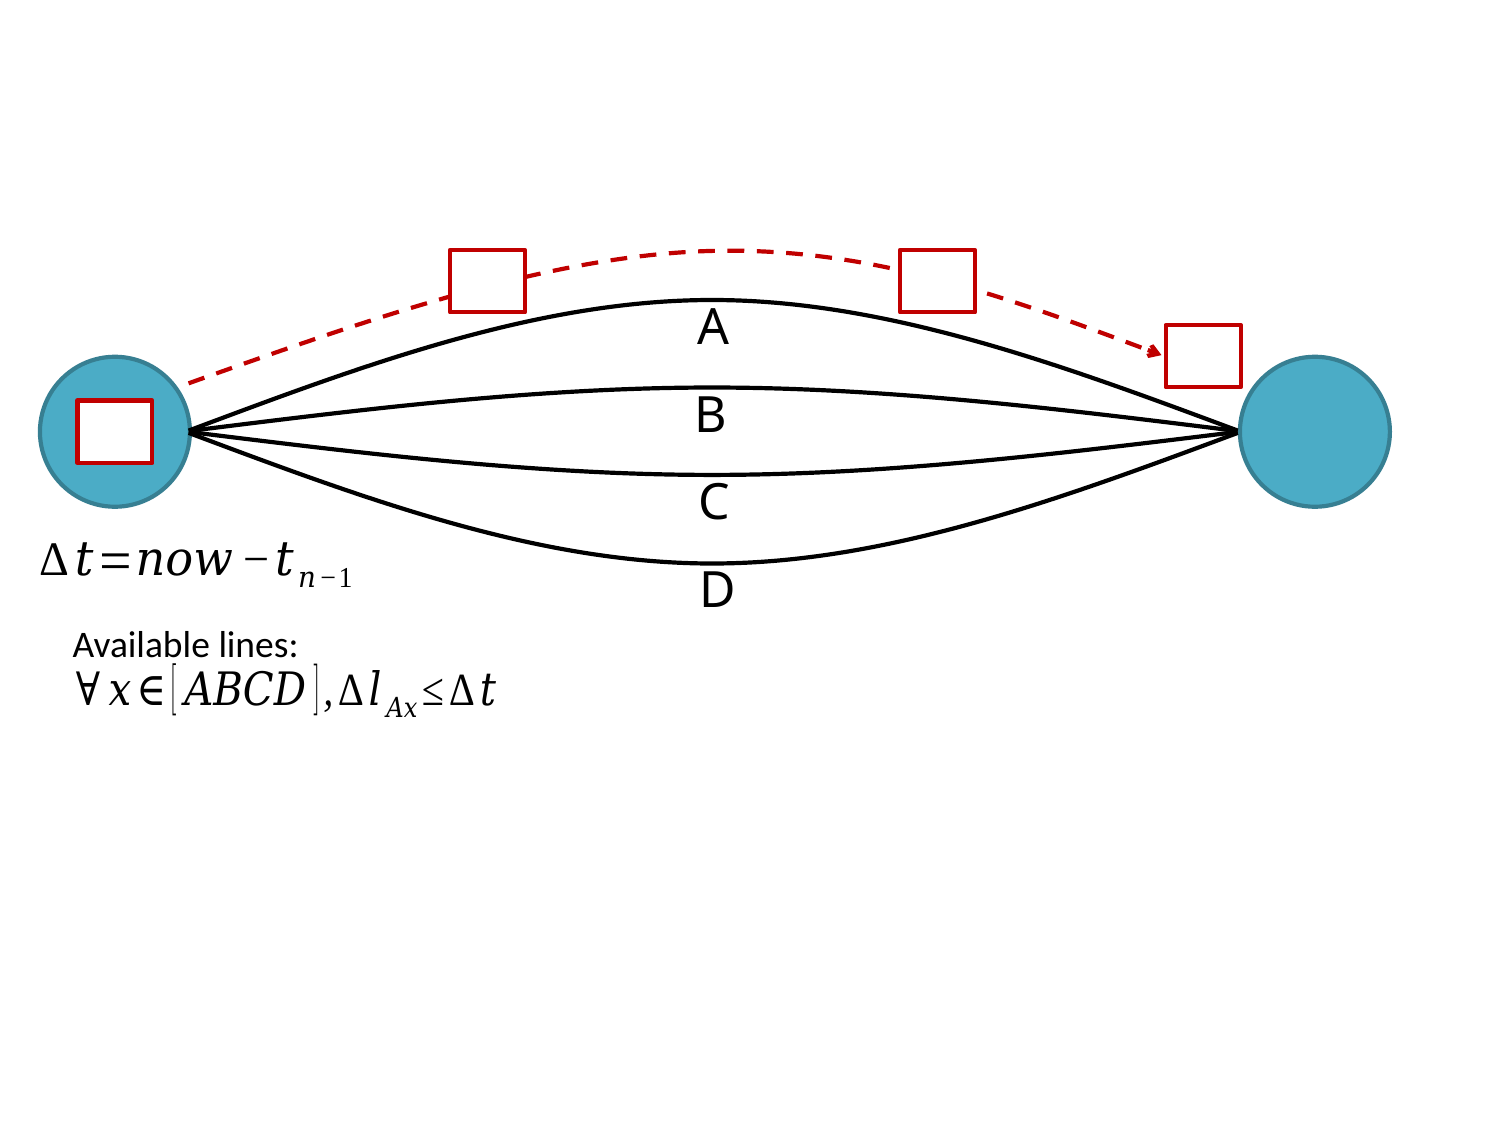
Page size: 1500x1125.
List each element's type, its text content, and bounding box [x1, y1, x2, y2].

text_box Available lines: [57, 635, 314, 673]
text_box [39, 249, 1391, 626]
